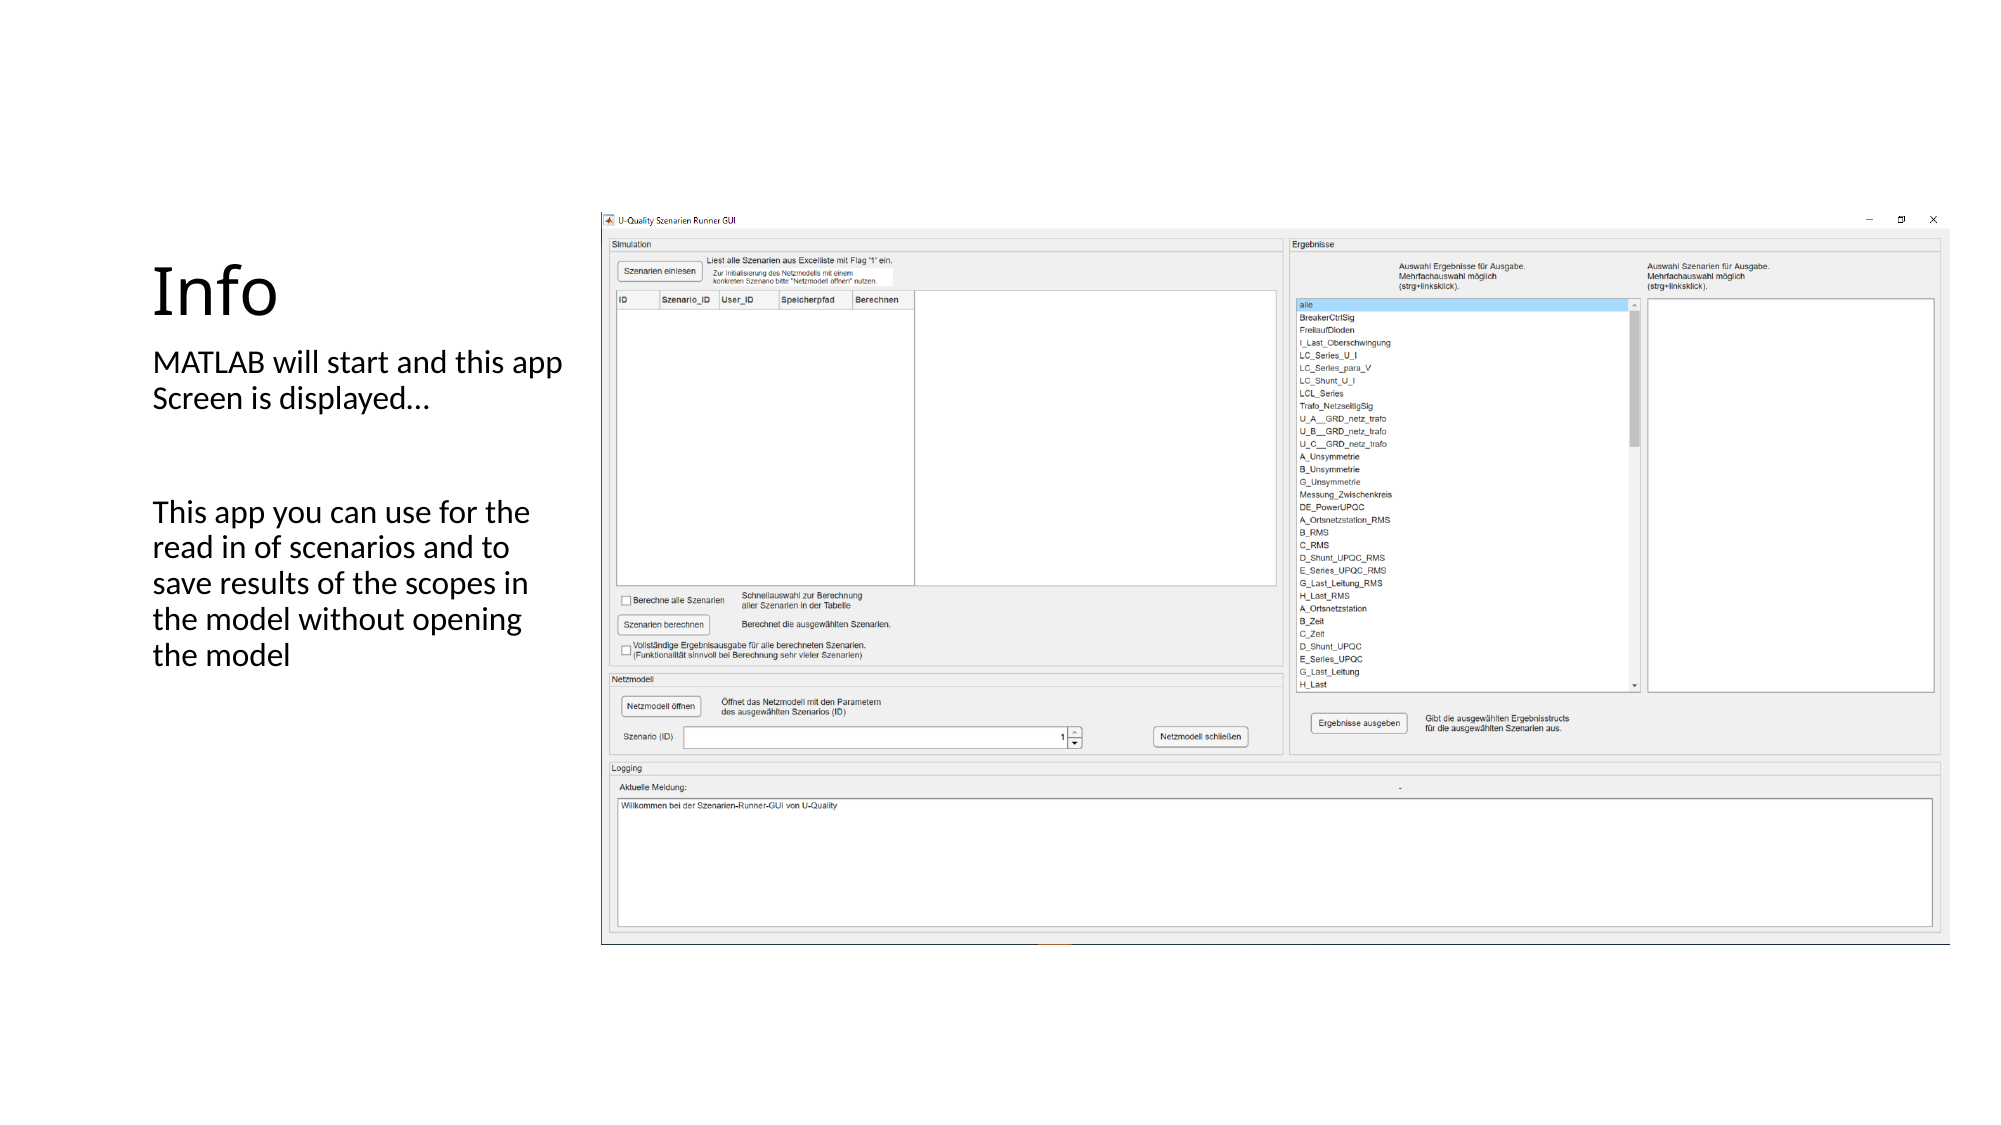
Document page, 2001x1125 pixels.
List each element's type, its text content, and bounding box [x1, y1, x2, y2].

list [601, 212, 1950, 945]
list MATLAB will start and this app Screen is displayed… This app you can use for the read in of scenarios and to save results of the scopes in the model without opening the model [137, 337, 582, 963]
title Info [137, 75, 582, 337]
